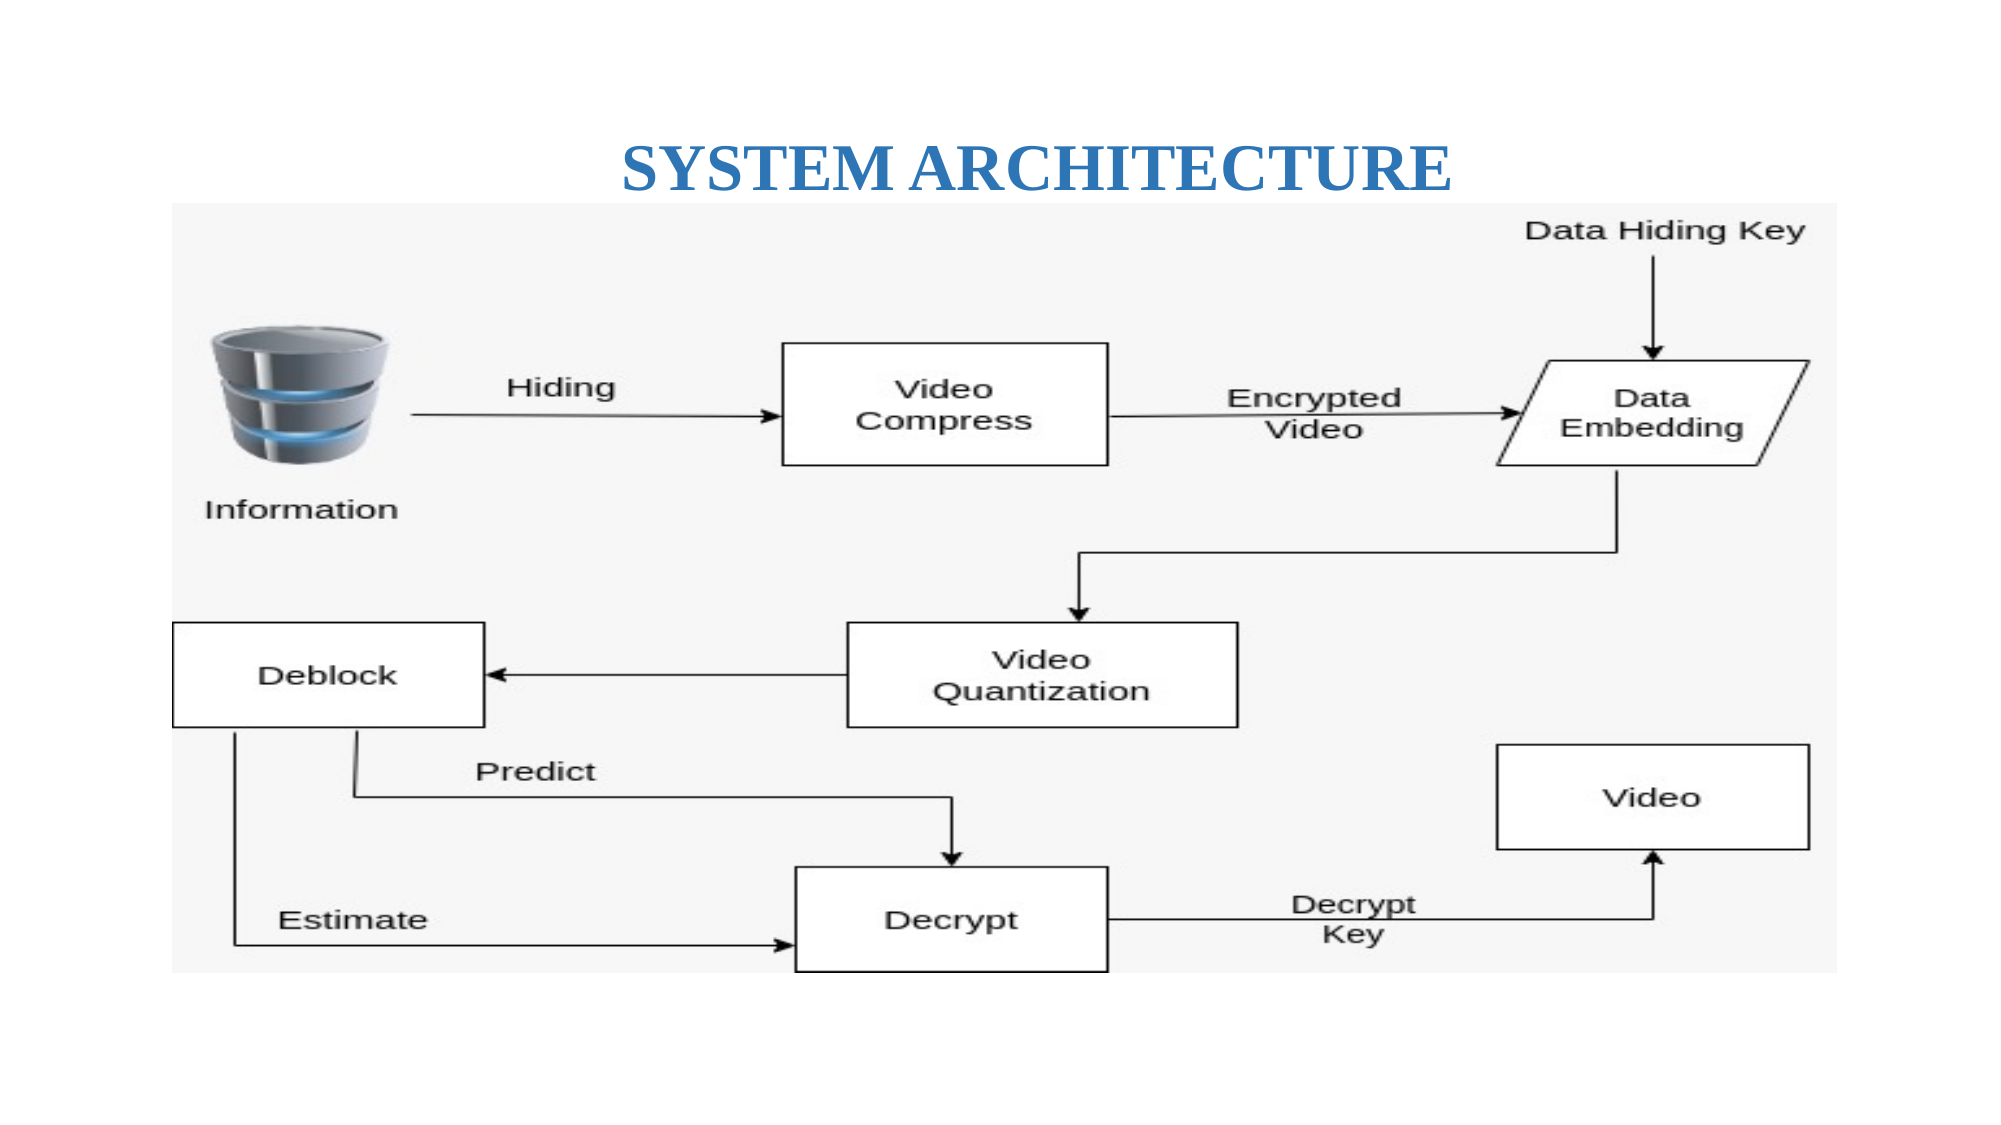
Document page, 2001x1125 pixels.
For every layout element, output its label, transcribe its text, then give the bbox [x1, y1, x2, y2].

title SYSTEM ARCHITECTURE [137, 59, 1863, 278]
picture [172, 202, 1838, 973]
